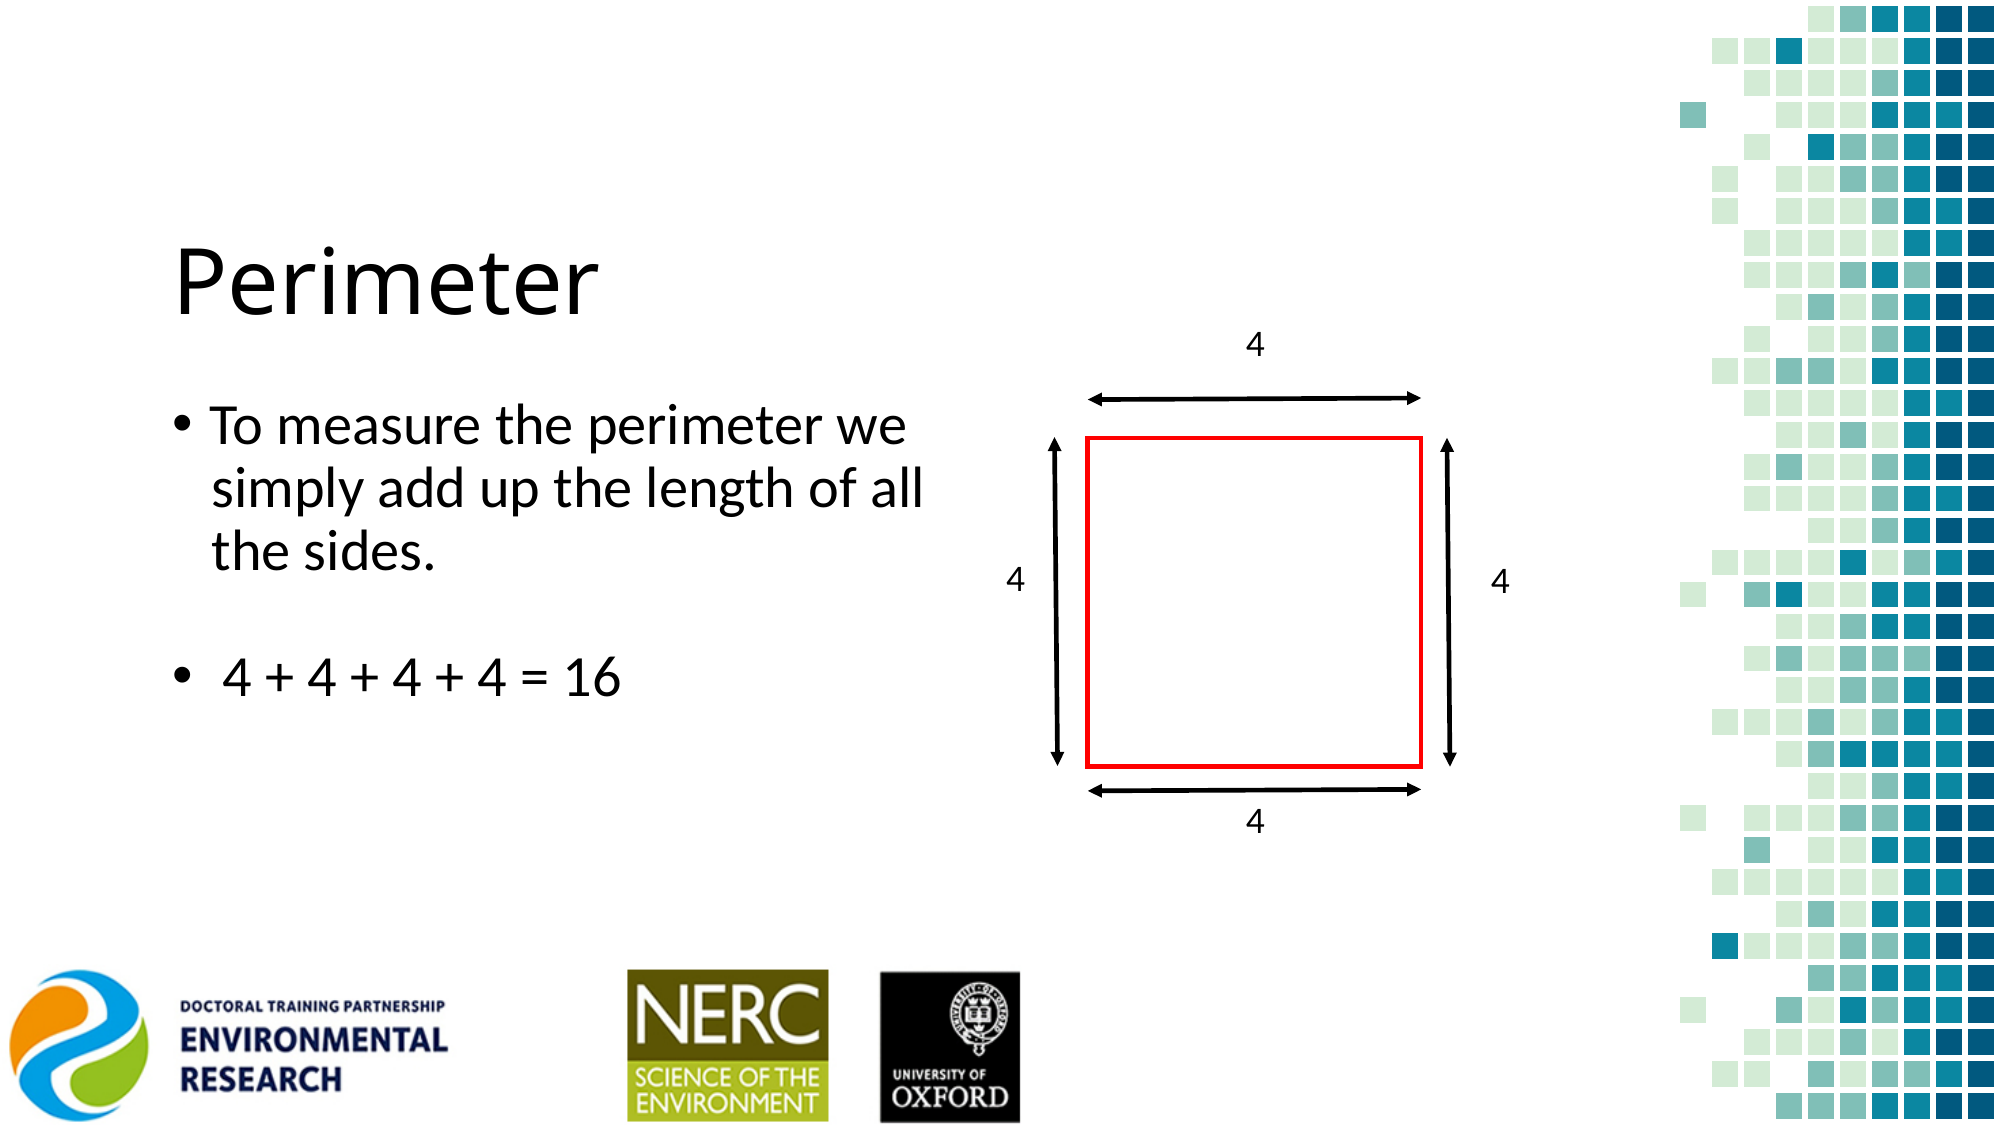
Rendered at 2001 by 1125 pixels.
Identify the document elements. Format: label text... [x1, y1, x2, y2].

text_box [1087, 437, 1422, 768]
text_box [1446, 437, 1450, 767]
list To measure the perimeter we simply add up the length of all the sides. 4 + 4 + 4 + 4 = 16 [157, 379, 1636, 964]
title Perimeter [157, 161, 1636, 350]
text_box 4 [1231, 791, 1278, 848]
text_box 4 [1476, 548, 1523, 608]
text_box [0, 964, 1676, 1125]
text_box 4 [991, 546, 1039, 607]
text_box 4 [1231, 311, 1278, 372]
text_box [1054, 437, 1058, 766]
